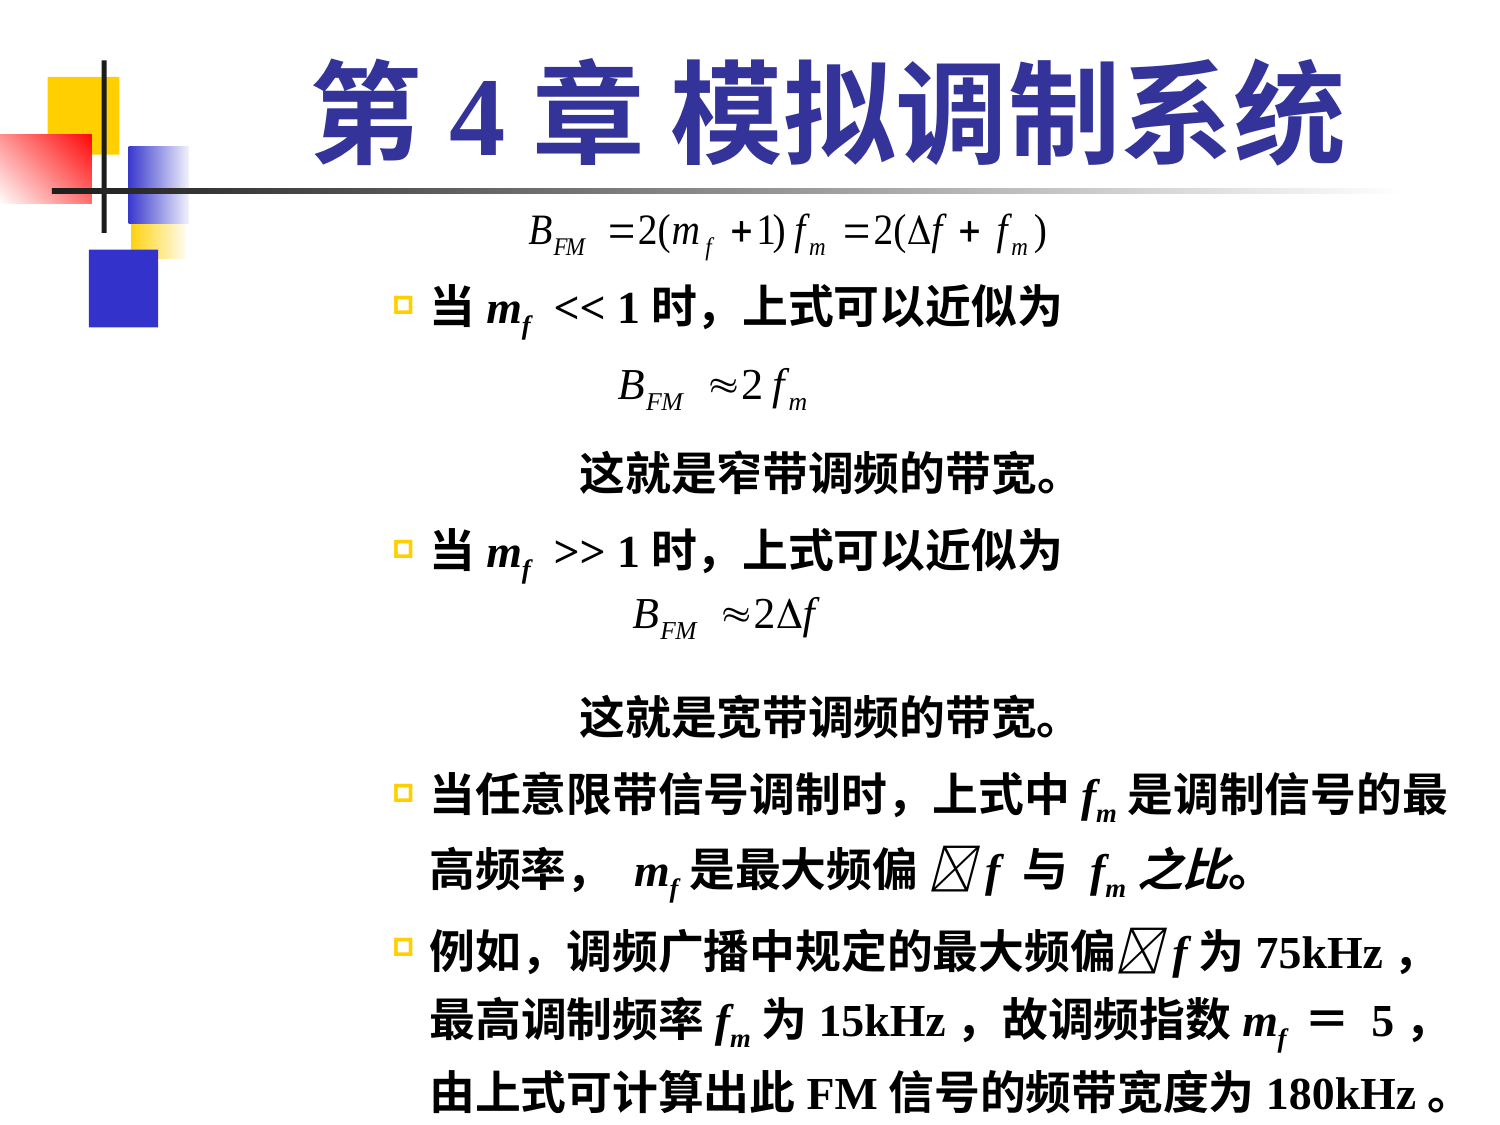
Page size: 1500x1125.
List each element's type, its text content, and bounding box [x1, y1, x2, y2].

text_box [609, 355, 817, 423]
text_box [624, 584, 832, 648]
title 第4章 模拟调制系统 [188, 34, 1468, 187]
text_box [520, 200, 1054, 270]
list 当mf << 1时，上式可以近似为 这就是窄带调频的带宽。 当mf >> 1时，上式可以近似为 这就是宽带调频的带宽。 当任意限带信号调制时，上式中fm是调制信号的最高频率， mf是最大频偏 f 与 fm之比。 例如，调频广播中规定的最大频偏f为75kHz，最高调制频率fm为15kHz，故调频指数mf ＝ 5，由上式可计算出此FM信号的频带宽度为180kHz。 [151, 193, 1500, 544]
list 当mf << 1时，上式可以近似为 这就是窄带调频的带宽。 当mf >> 1时，上式可以近似为 这就是宽带调频的带宽。 当任意限带信号调制时，上式中fm是调制信号的最高频率， mf是最大频偏 f 与 fm之比。 例如，调频广播中规定的最大频偏f为75kHz，最高调制频率fm为15kHz，故调频指数mf ＝ 5，由上式可计算出此FM信号的频带宽度为180kHz。 [151, 545, 1500, 1125]
slide_number [1154, 1023, 1468, 1100]
